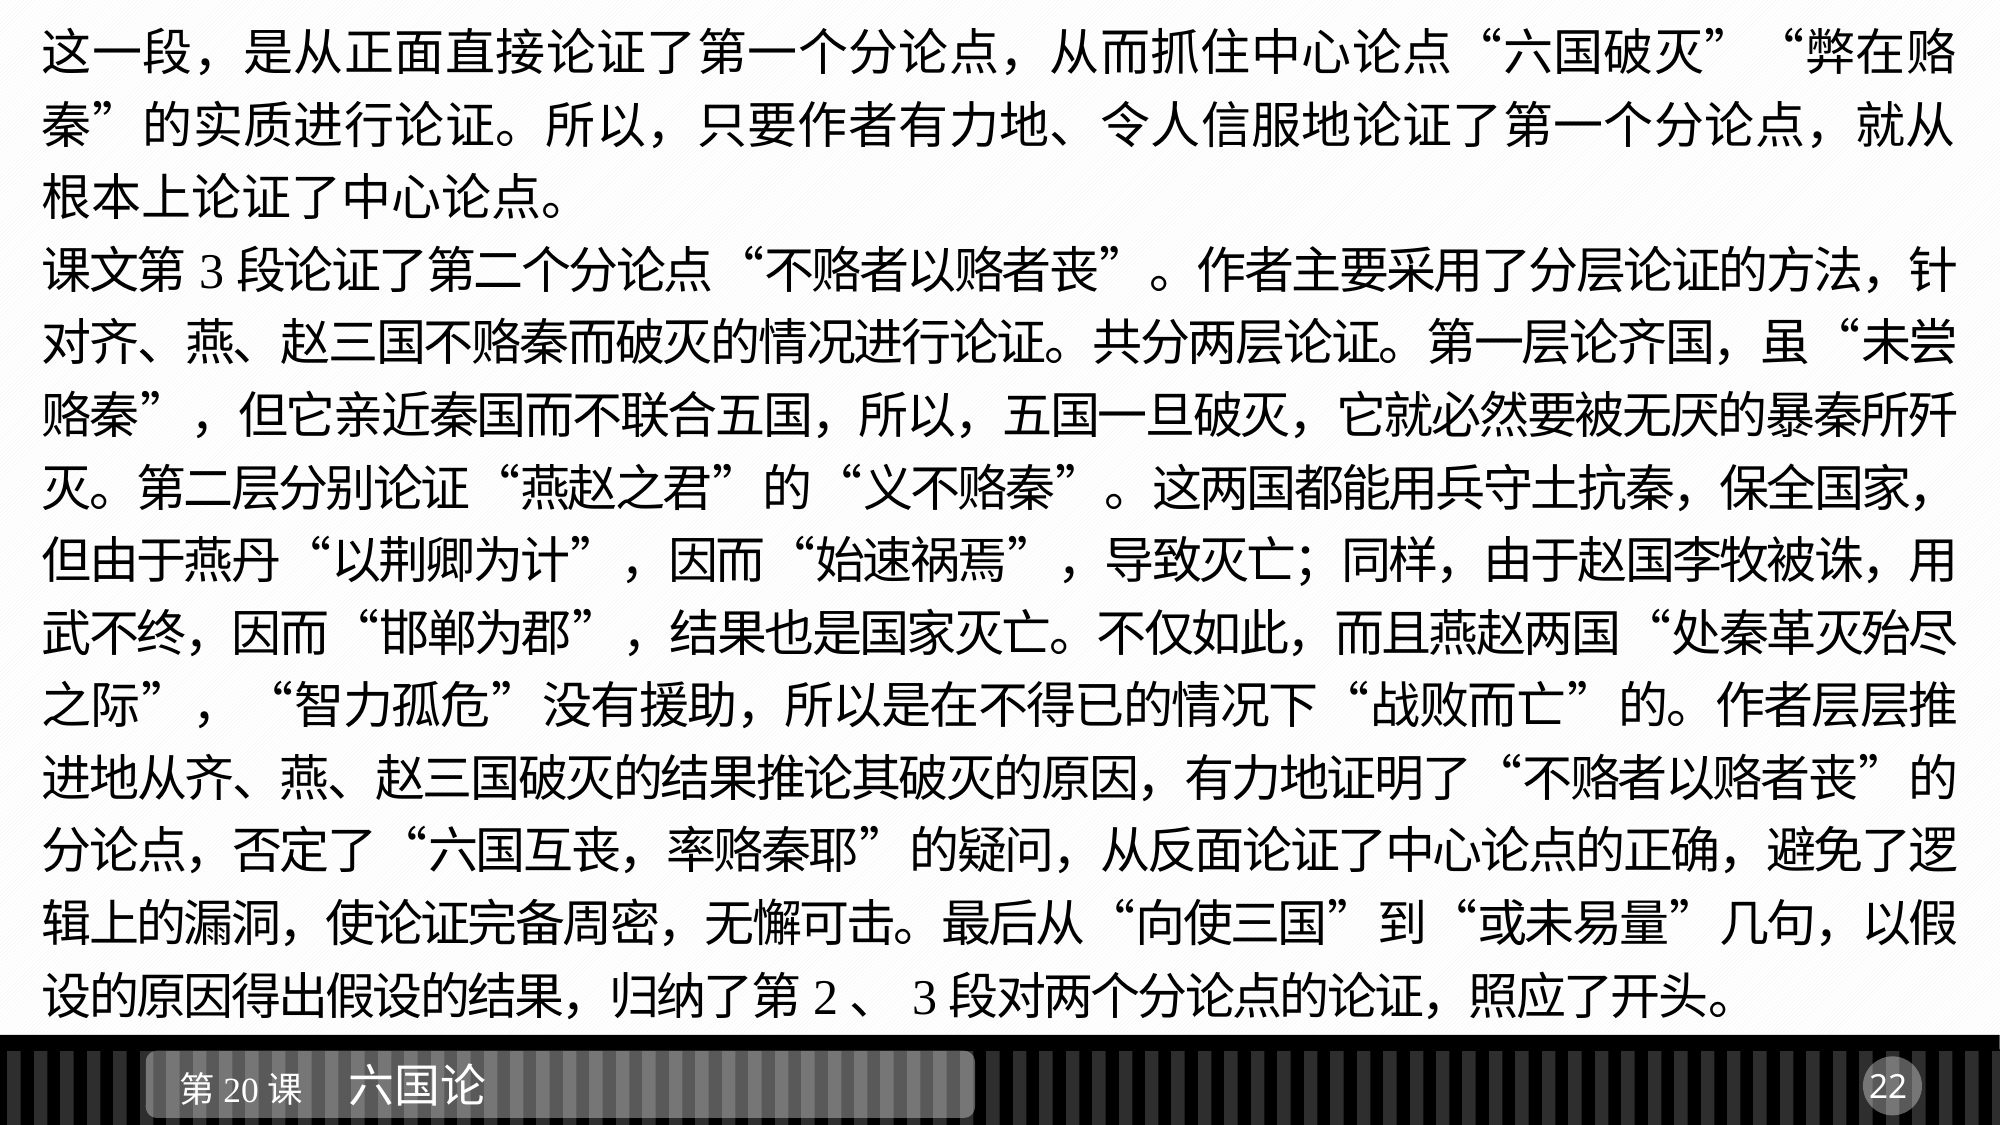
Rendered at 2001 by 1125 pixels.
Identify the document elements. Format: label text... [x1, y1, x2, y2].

text_box 这一段，是从正面直接论证了第一个分论点，从而抓住中心论点“六国破灭”“弊在赂秦”的实质进行论证。所以，只要作者有力地、令人信服地论证了第一个分论点，就从根本上论证了中心论点。 课文第3段论证了第二个分论点“不赂者以赂者丧”。作者主要采用了分层论证的方法，针对齐、燕、赵三国不赂秦而破灭的情况进行论证。共分两层论证。第一层论齐国，虽“未尝赂秦”，但它亲近秦国而不联合五国，所以，五国一旦破灭，它就必然要被无厌的暴秦所歼灭。第二层分别论证“燕赵之君”的“义不赂秦”。这两国都能用兵守土抗秦，保全国家，但由于燕丹“以荆卿为计”，因而“始速祸焉”，导致灭亡；同样，由于赵国李牧被诛，用武不终，因而“邯郸为郡”，结果也是国家灭亡。不仅如此，而且燕赵两国“处秦革灭殆尽之际”，“智力孤危”没有援助，所以是在不得已的情况下“战败而亡”的。作者层层推进地从齐、燕、赵三国破灭的结果推论其破灭的原因，有力地证明了“不赂者以赂者丧”的分论点，否定了“六国互丧，率赂秦耶”的疑问，从反面论证了中心论点的正确，避免了逻辑上的漏洞，使论证完备周密，无懈可击。最后从“向使三国”到“或未易量”几句，以假设的原因得出假设的结果，归纳了第2、3段对两个分论点的论证，照应了开头。 [27, 0, 1971, 1032]
